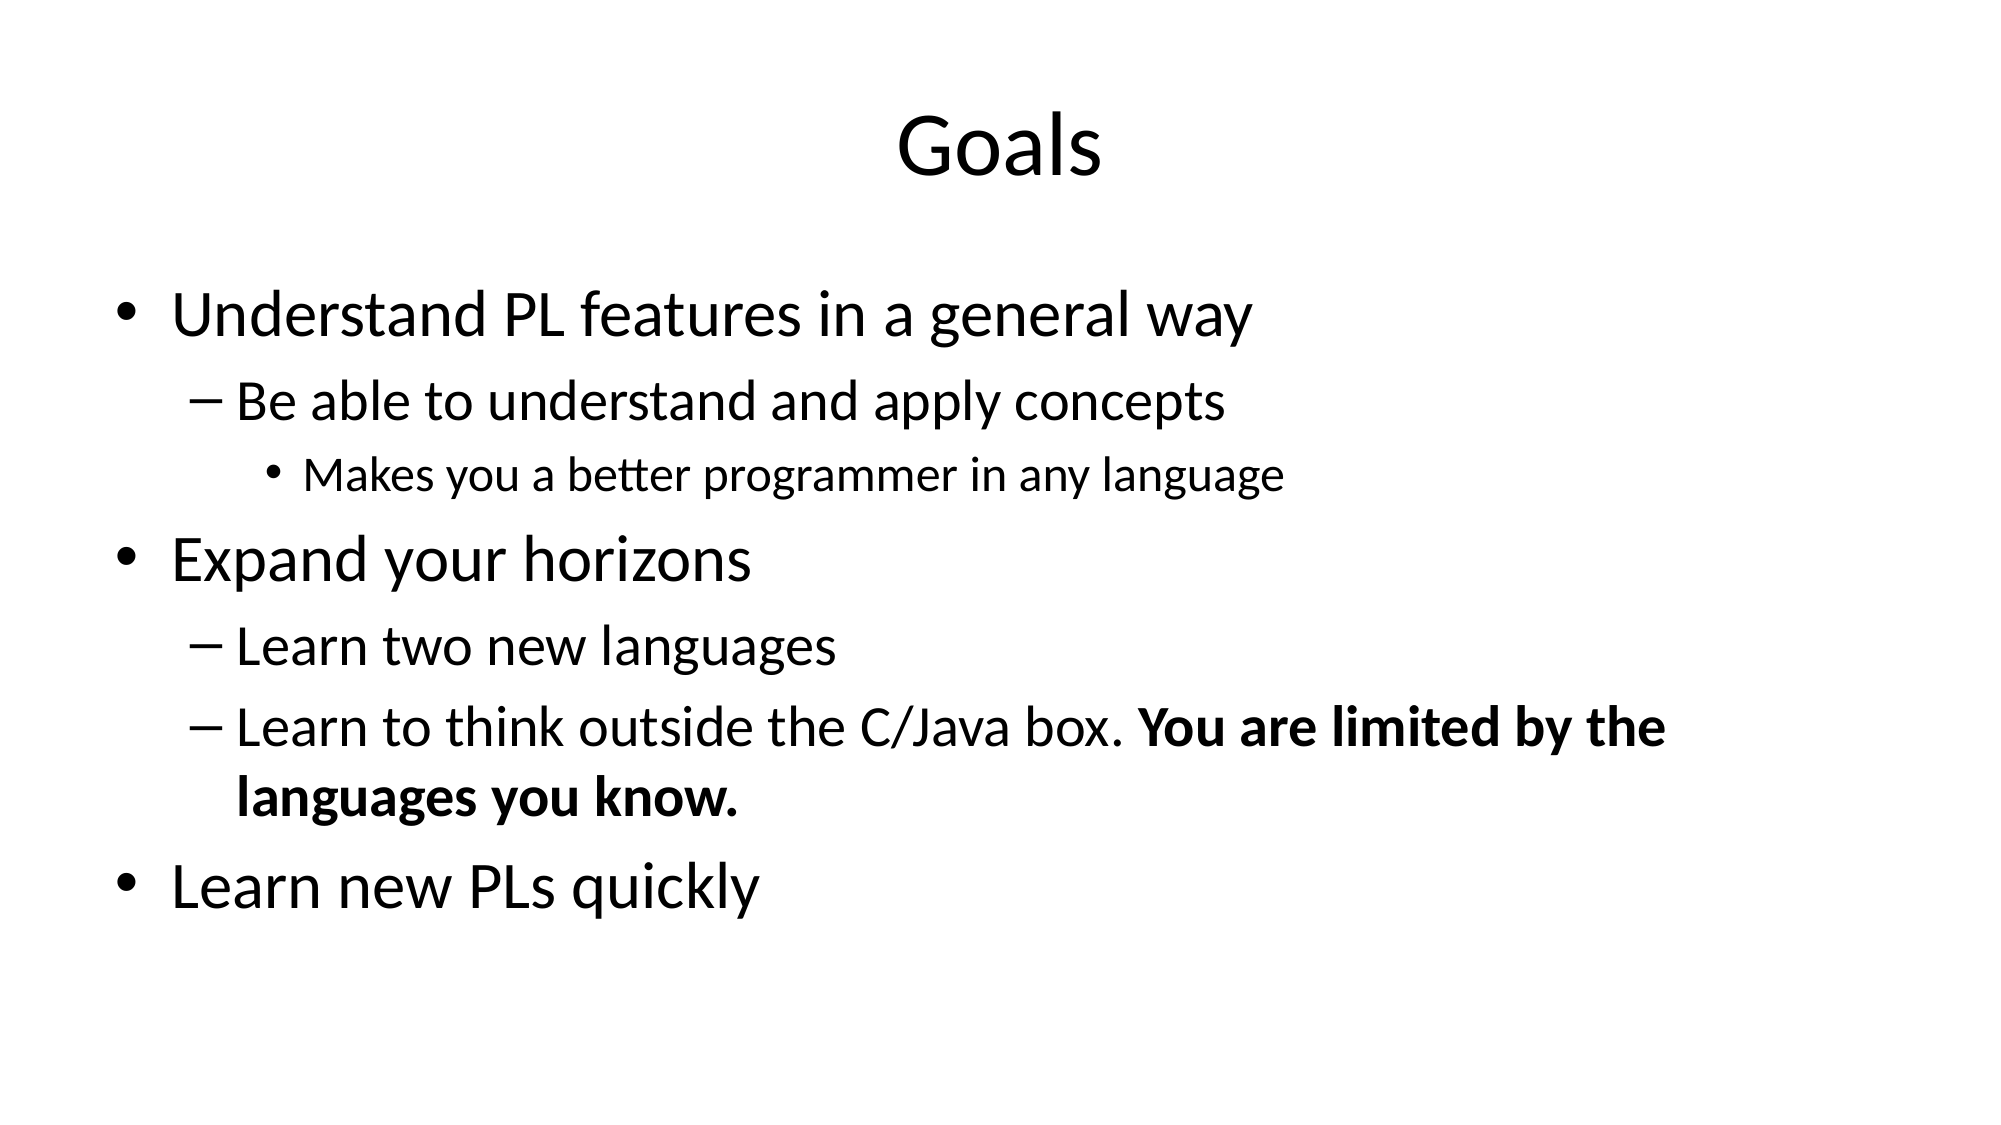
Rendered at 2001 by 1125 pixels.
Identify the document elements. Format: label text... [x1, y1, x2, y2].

title Goals [99, 45, 1900, 233]
list Understand PL features in a general way Be able to understand and apply concepts Makes you a better programmer in any language Expand your horizons Learn two new languages Learn to think outside the C/Java box. You are limited by the languages you know. Learn new PLs quickly [99, 262, 1900, 1005]
